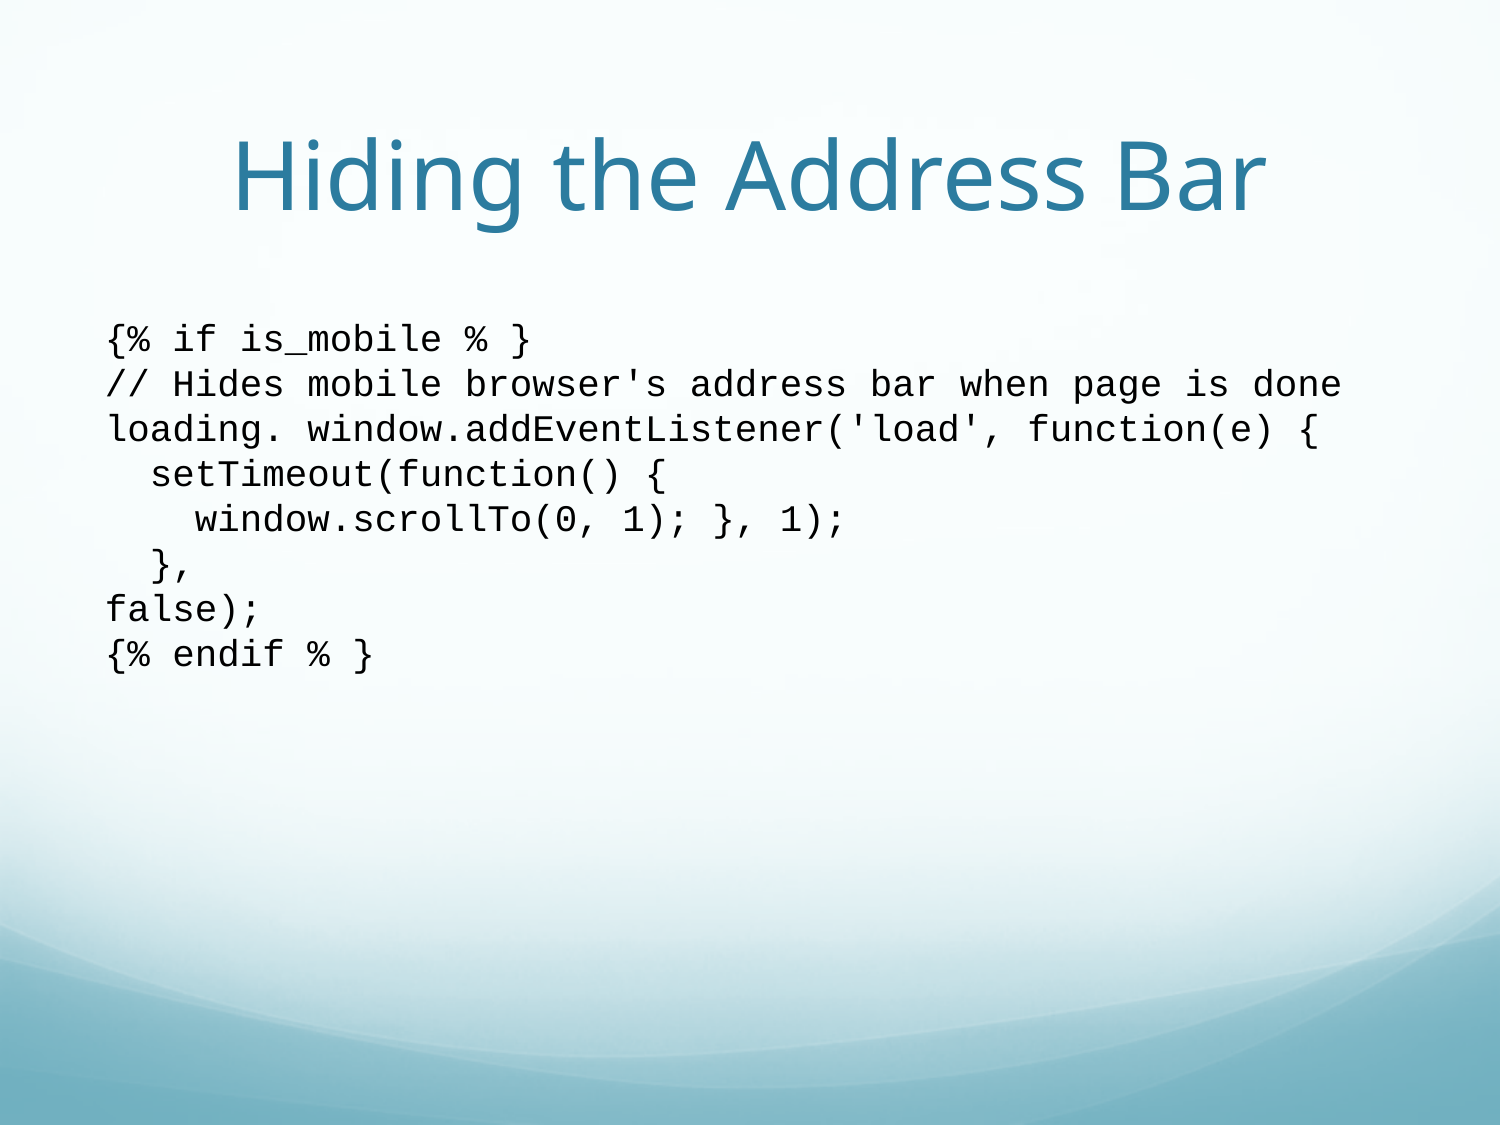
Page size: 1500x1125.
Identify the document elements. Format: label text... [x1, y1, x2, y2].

title Hiding the Address Bar [90, 17, 1410, 237]
text_box {% if is_mobile % } // Hides mobile browser's address bar when page is done loading. window.addEventListener('load', function(e) { setTimeout(function() { window.scrollTo(0, 1); }, 1); }, false); {% endif % } [90, 306, 1410, 682]
